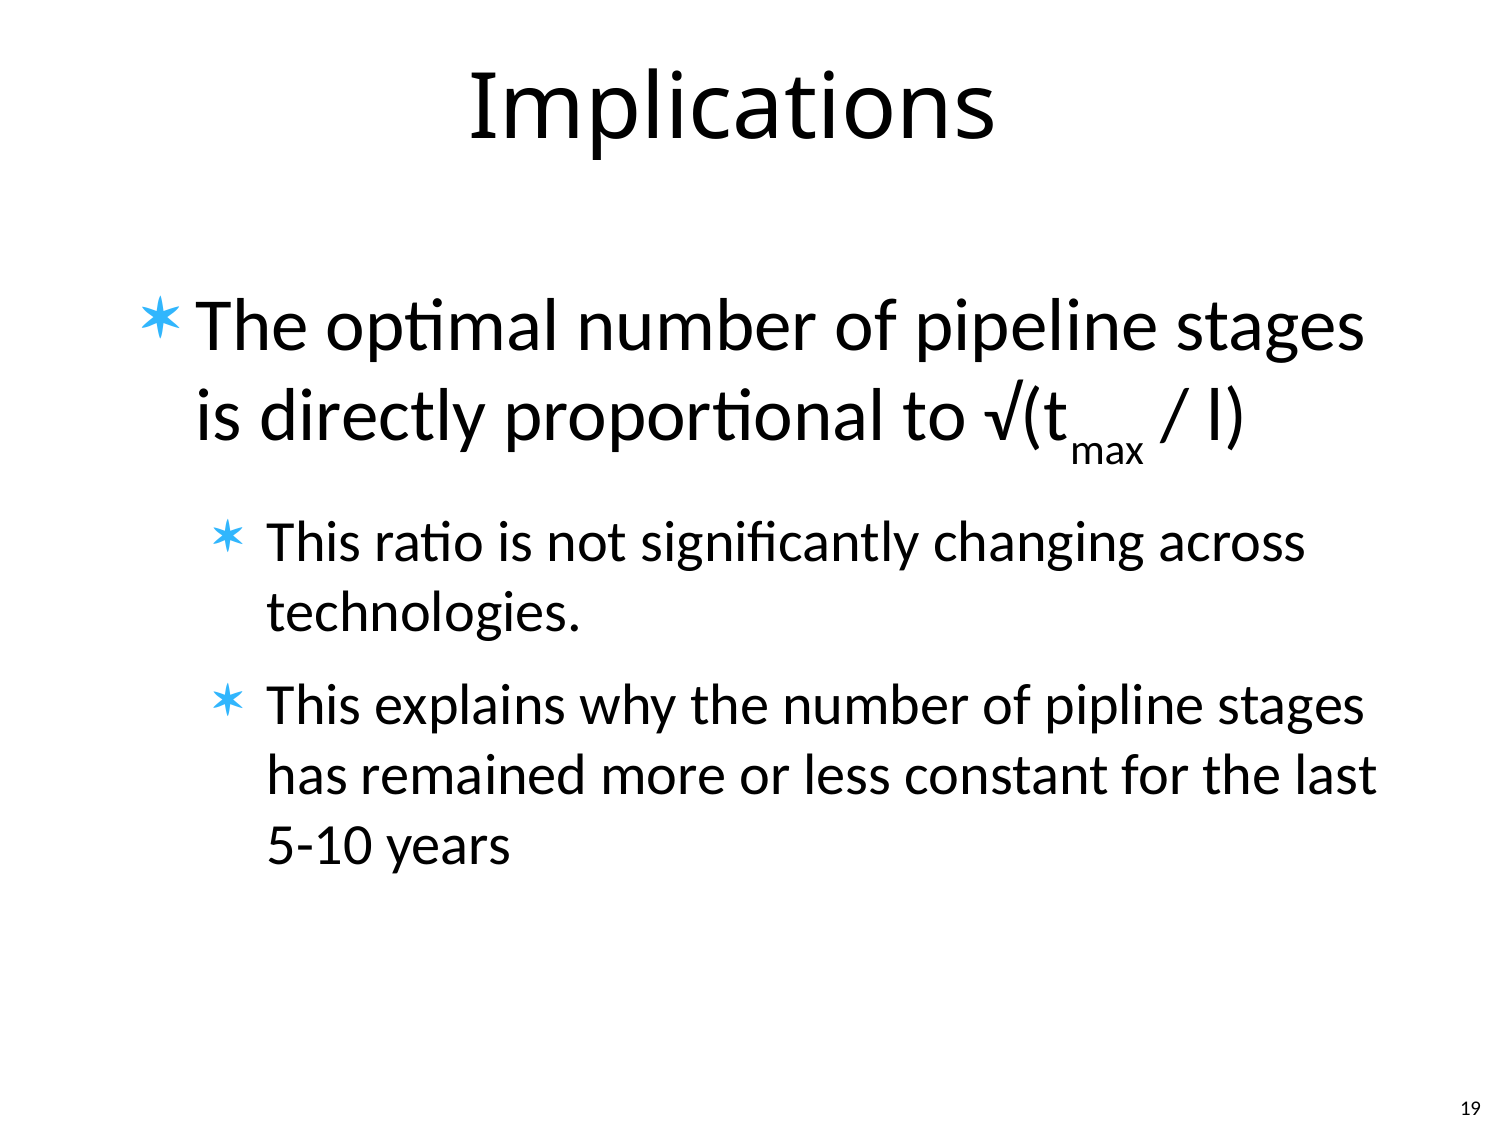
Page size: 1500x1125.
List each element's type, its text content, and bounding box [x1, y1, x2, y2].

title Implications [125, 24, 1342, 179]
list The optimal number of pipeline stages is directly proportional to √(tmax / l) This ratio is not significantly changing across technologies. This explains why the number of pipline stages has remained more or less constant for the last 5-10 years [125, 275, 1425, 900]
